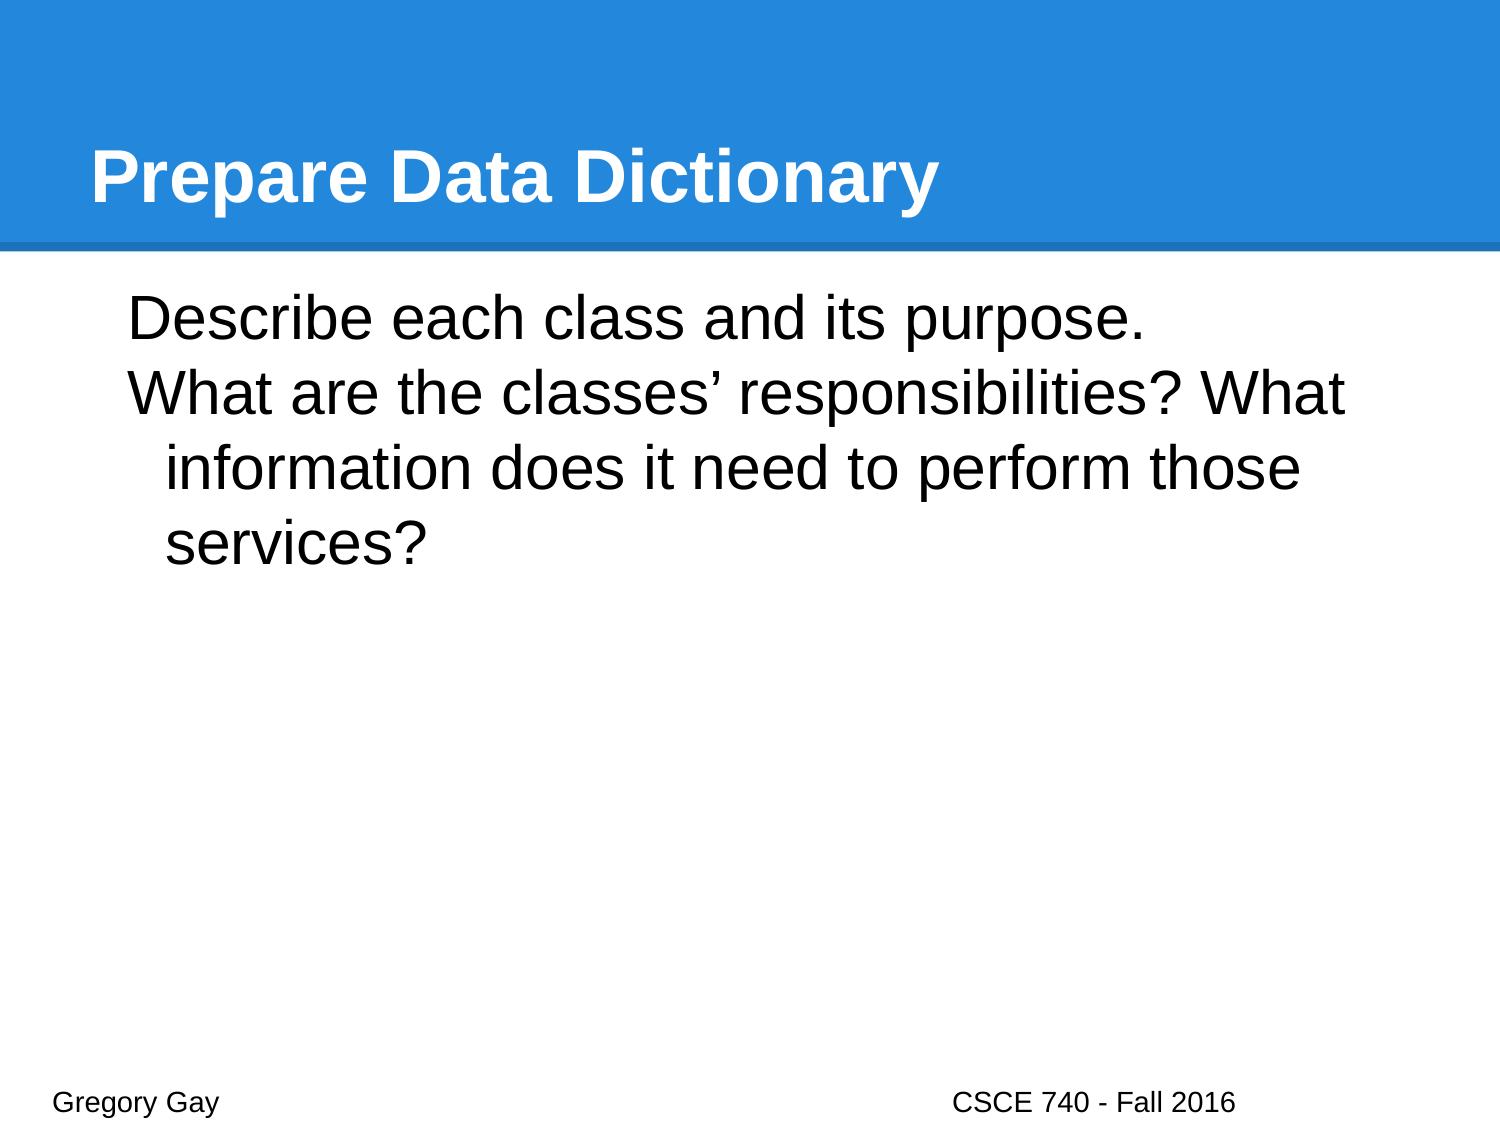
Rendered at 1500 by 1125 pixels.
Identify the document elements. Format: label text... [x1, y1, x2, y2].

text_box Gregory Gay CSCE 740 - Fall 2016 18 [37, 1068, 1463, 1114]
title Prepare Data Dictionary [75, 45, 1425, 233]
list Describe each class and its purpose. What are the classes’ responsibilities? What information does it need to perform those services? [75, 262, 1425, 1078]
